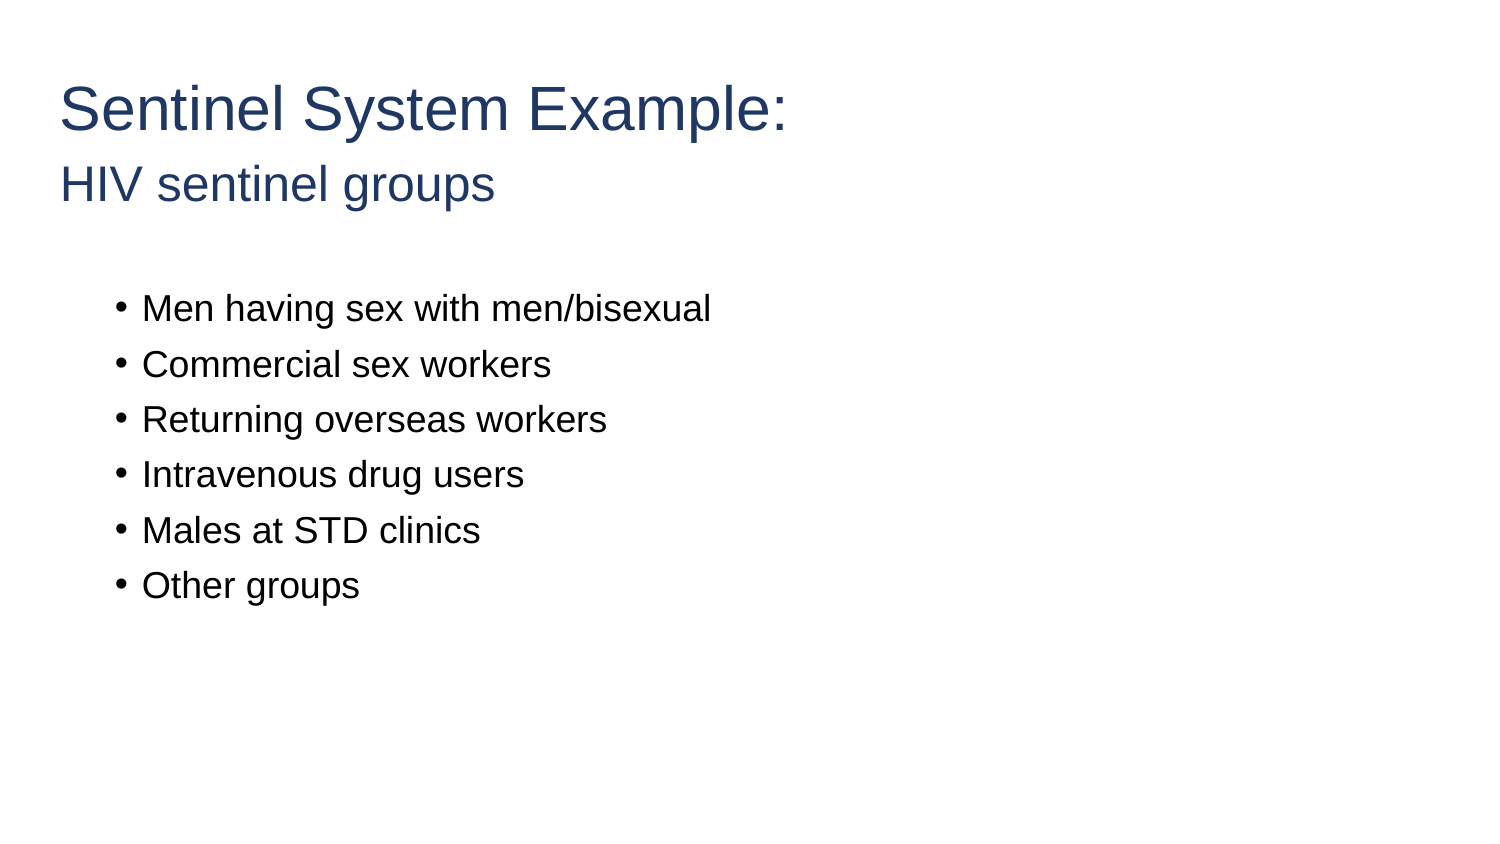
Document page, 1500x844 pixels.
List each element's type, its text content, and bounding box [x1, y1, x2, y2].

text_box Men having sex with men/bisexual Commercial sex workers Returning overseas workers Intravenous drug users Males at STD clinics Other groups [112, 271, 715, 607]
title Sentinel System Example: HIV sentinel groups [57, 54, 790, 212]
